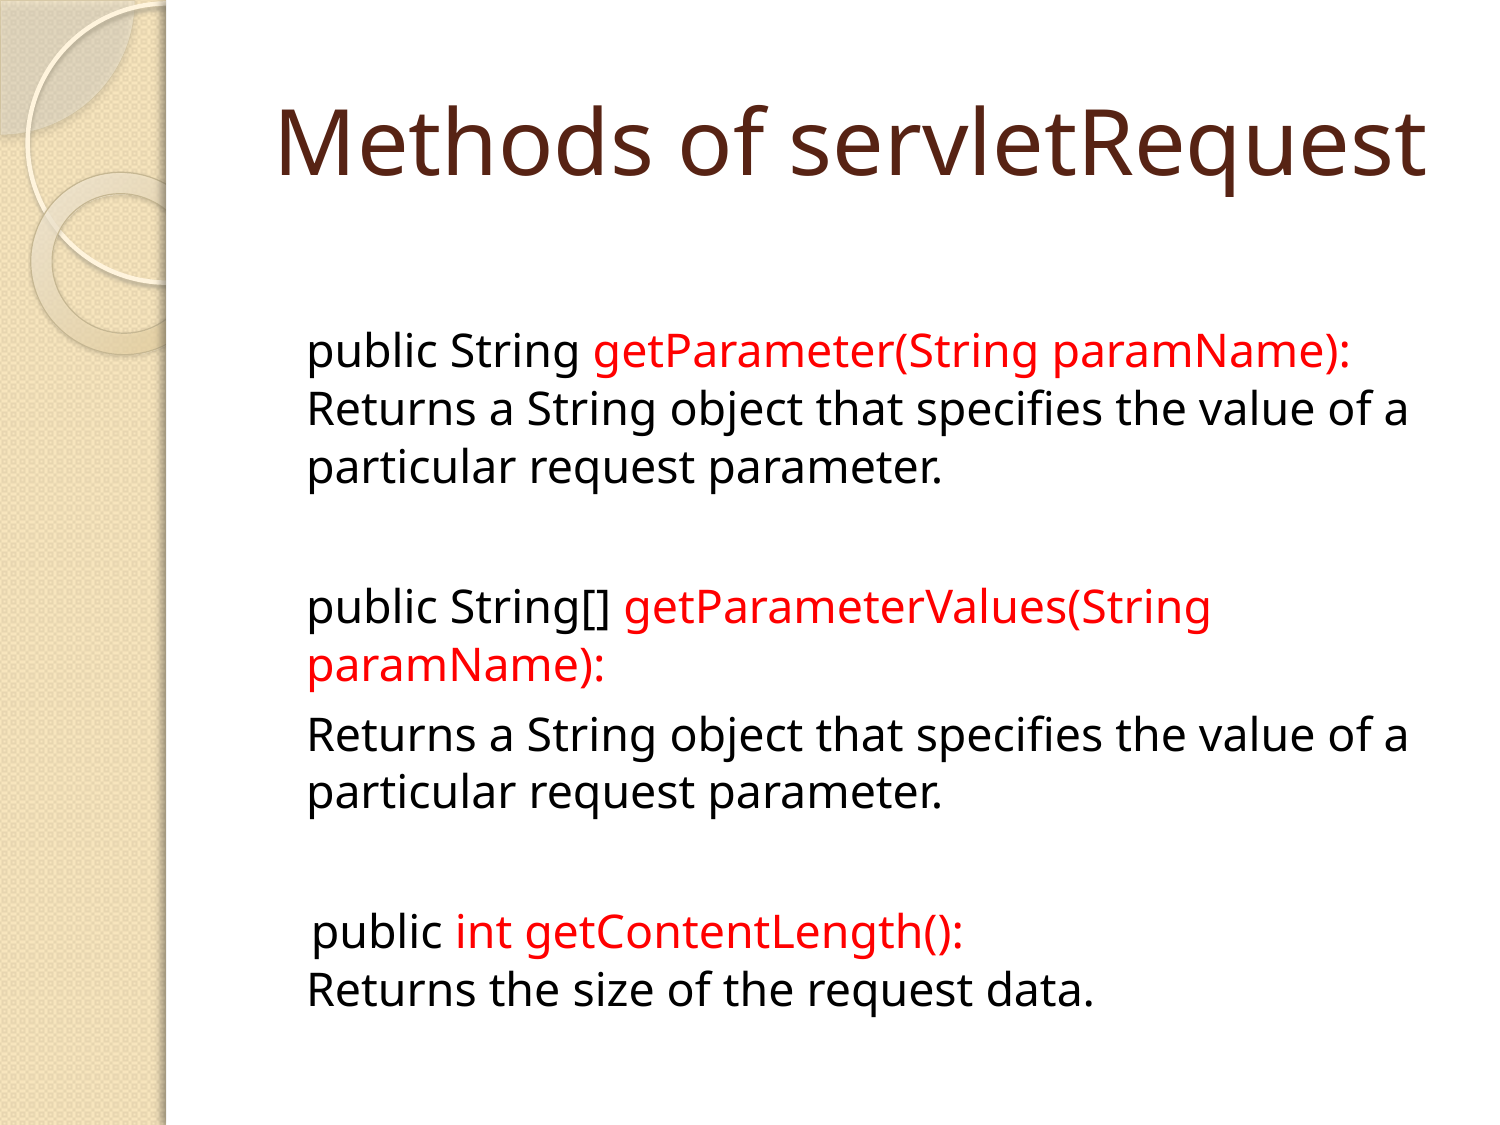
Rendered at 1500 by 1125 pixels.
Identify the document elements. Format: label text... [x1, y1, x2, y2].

title Methods of servletRequest [235, 45, 1466, 233]
list public String getParameter(String paramName): Returns a String object that specifies the value of a particular request parameter. public String[] getParameterValues(String paramName): Returns a String object that specifies the value of a particular request parameter. public int getContentLength(): Returns the size of the request data. [235, 237, 1466, 1025]
